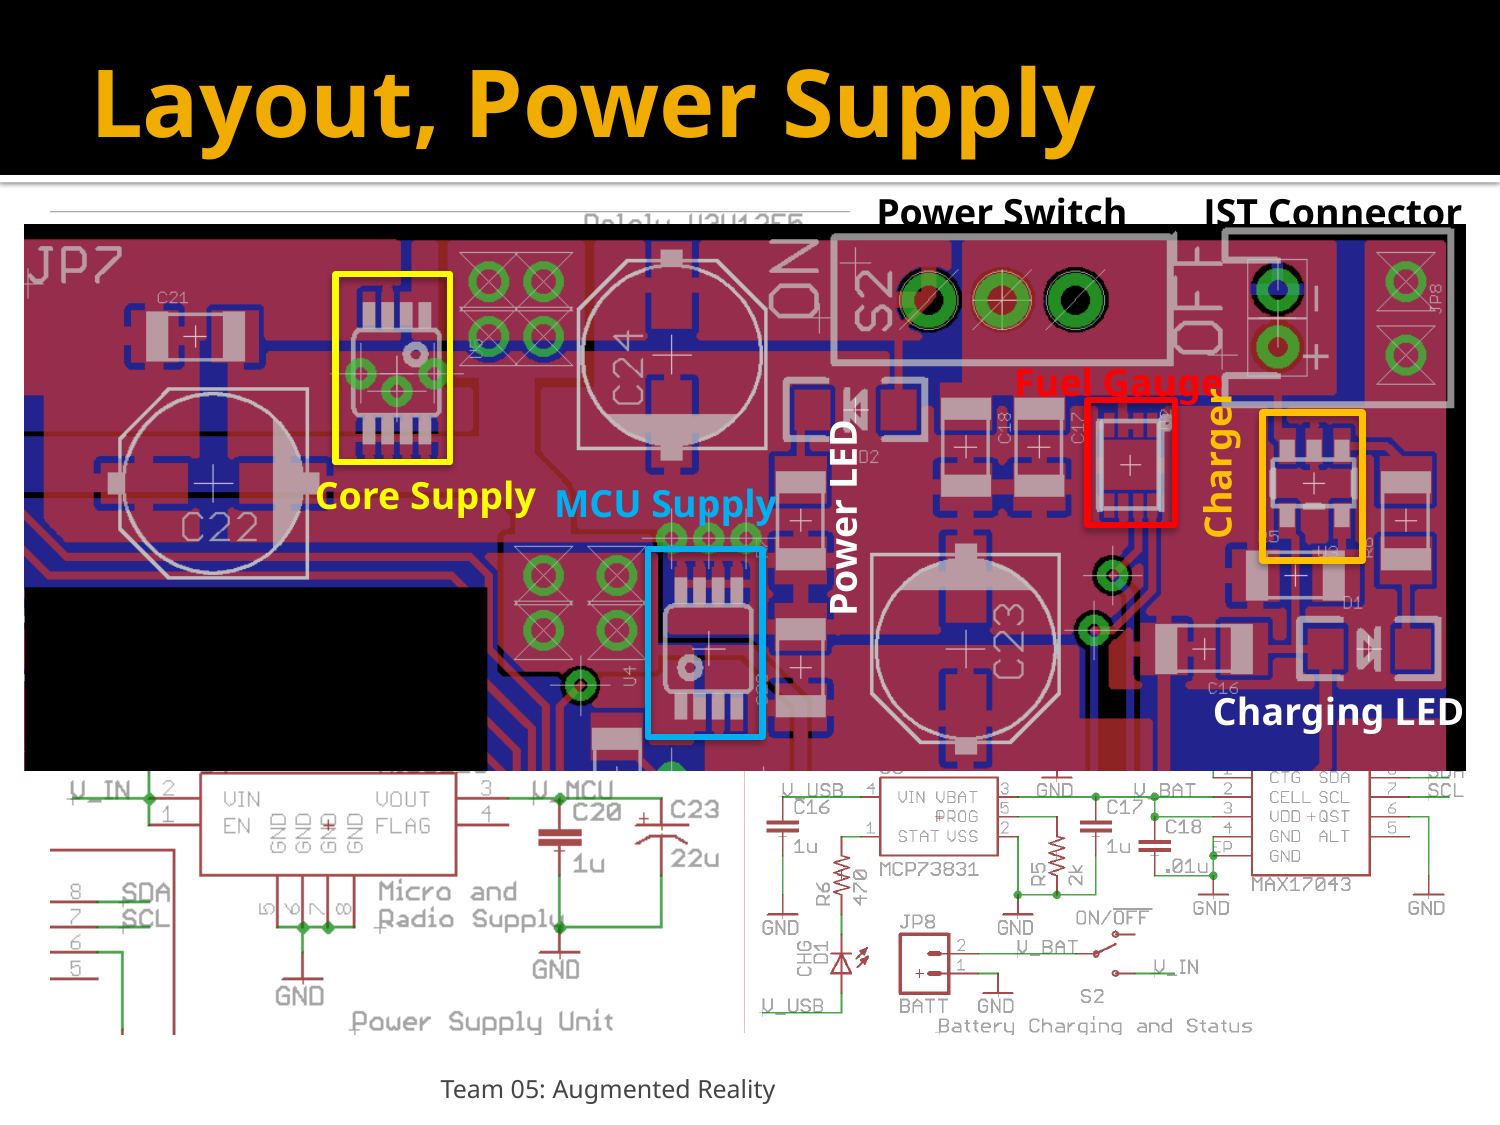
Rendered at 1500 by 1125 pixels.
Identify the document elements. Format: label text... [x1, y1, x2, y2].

footer Team 05: Augmented Reality [433, 1062, 1337, 1108]
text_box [24, 181, 1466, 771]
title Layout, Power Supply [75, 25, 1425, 175]
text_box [49, 779, 739, 1035]
picture [744, 771, 1466, 1035]
